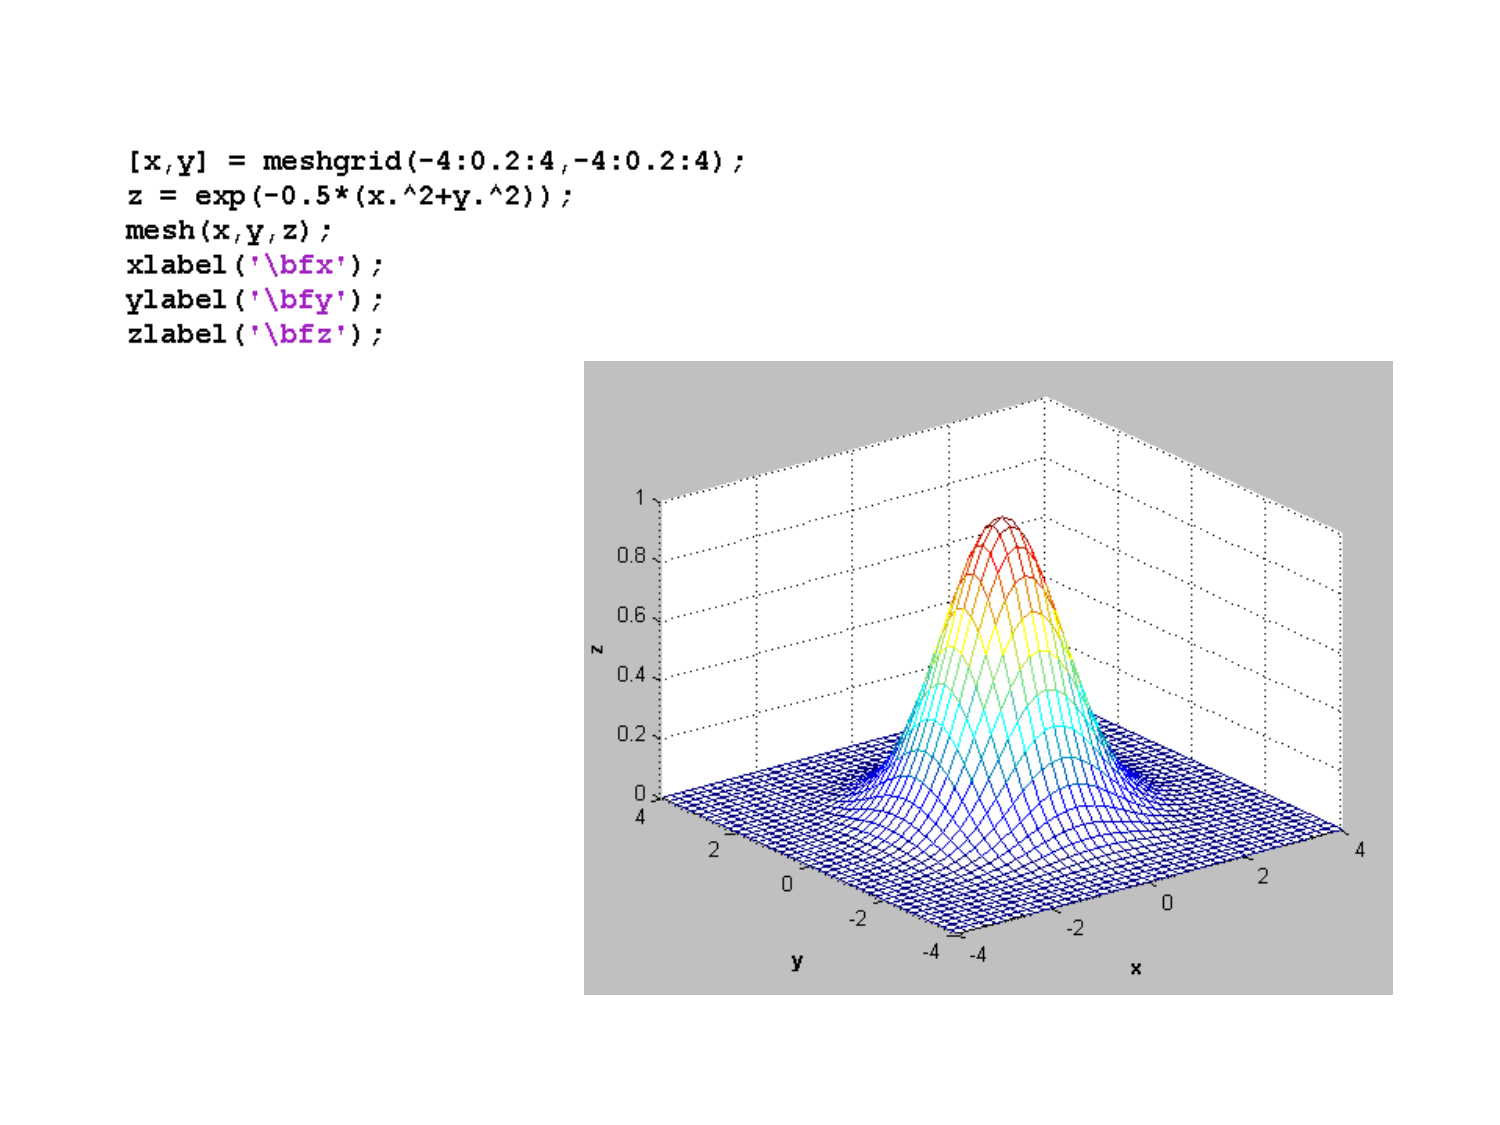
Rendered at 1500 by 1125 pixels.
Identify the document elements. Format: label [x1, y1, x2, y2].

picture [584, 361, 1393, 995]
picture [123, 148, 764, 351]
